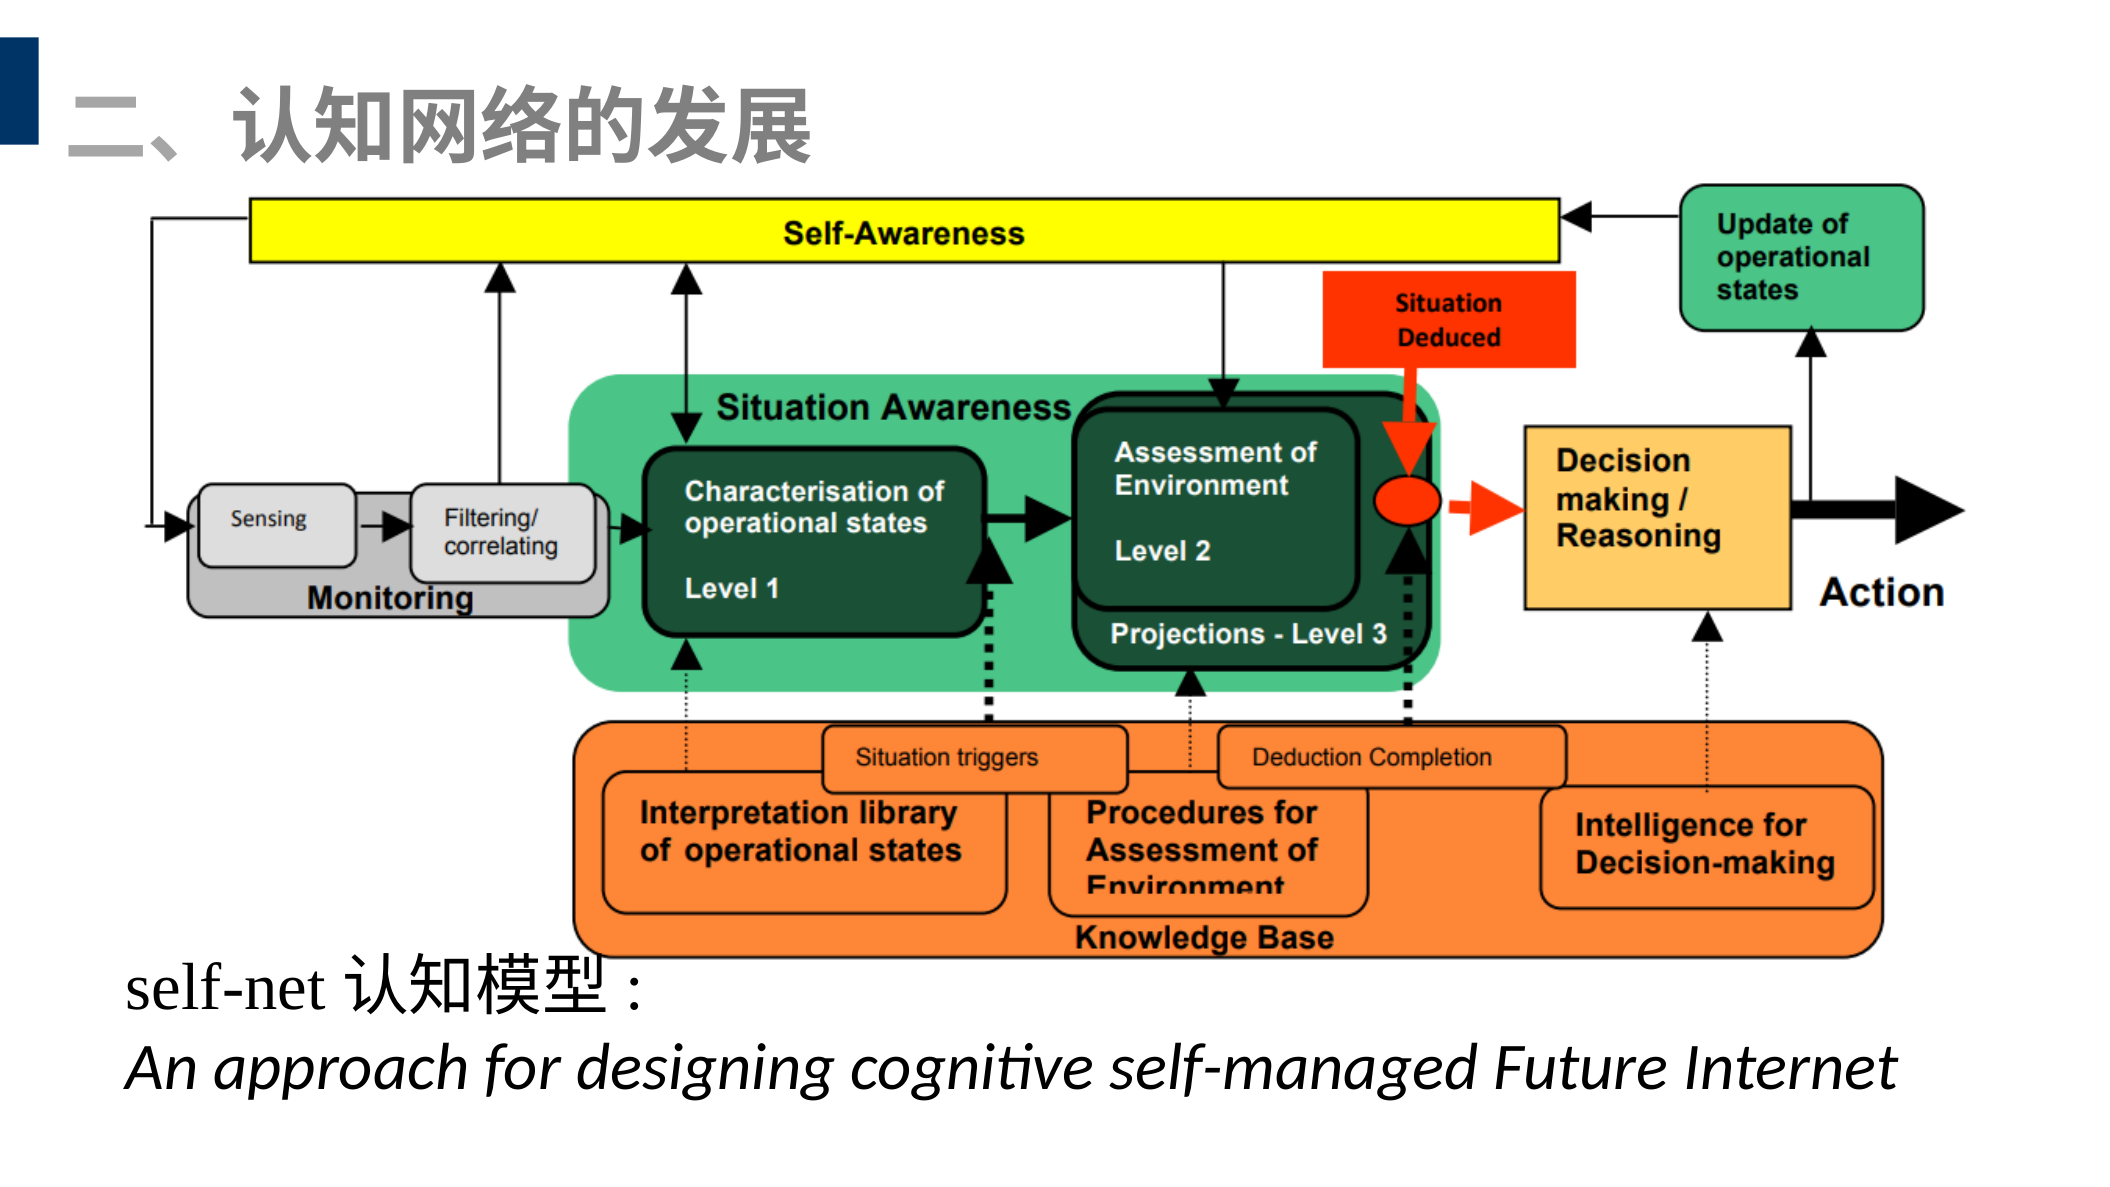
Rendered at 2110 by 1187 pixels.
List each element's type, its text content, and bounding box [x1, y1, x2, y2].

text_box [0, 36, 40, 146]
picture [124, 179, 1986, 966]
text_box 二、认知网络的发展 [64, 43, 1185, 174]
text_box self-net认知模型: An approach for designing cognitive self-managed Future Internet [111, 935, 1999, 1111]
